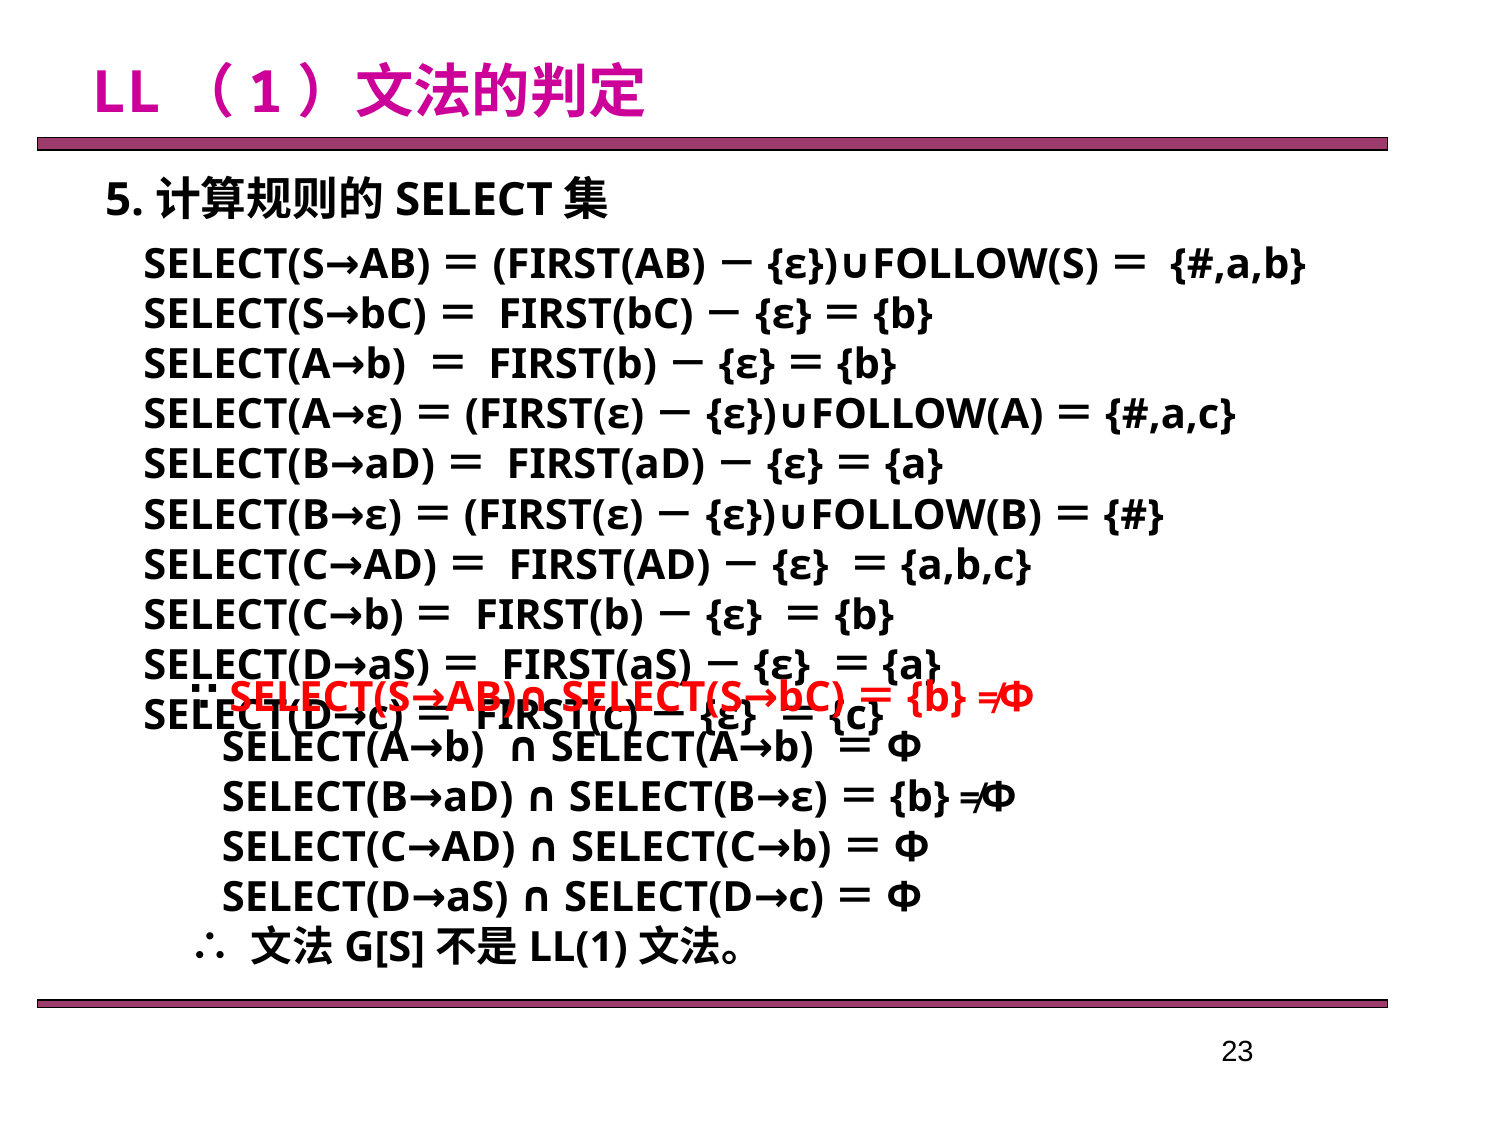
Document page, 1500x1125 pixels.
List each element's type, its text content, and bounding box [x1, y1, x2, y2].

slide_number 23 [1062, 1025, 1413, 1066]
text_box 5.计算规则的SELECT集 [62, 162, 663, 233]
text_box SELECT(S→AB)＝(FIRST(AB)－{ε})∪FOLLOW(S)＝ {#,a,b} SELECT(S→bC)＝ FIRST(bC)－{ε}＝{b} SELECT(A→b) ＝ FIRST(b)－{ε}＝{b} SELECT(A→ε)＝(FIRST(ε)－{ε})∪FOLLOW(A)＝{#,a,c} SELECT(B→aD)＝ FIRST(aD)－{ε}＝{a} SELECT(B→ε)＝(FIRST(ε)－{ε})∪FOLLOW(B)＝{#} SELECT(C→AD)＝ FIRST(AD)－{ε} ＝{a,b,c} SELECT(C→b)＝ FIRST(b)－{ε} ＝{b} SELECT(D→aS)＝ FIRST(aS)－{ε} ＝{a} SELECT(D→c)＝ FIRST(c)－{ε} ＝{c} [128, 229, 1413, 745]
text_box LL（1）文法的判定 [77, 47, 728, 135]
text_box ∵ SELECT(S→AB)∩ SELECT(S→bC)＝{b} ≠Φ SELECT(A→b) ∩ SELECT(A→b) ＝Φ SELECT(B→aD) ∩ SELECT(B→ε)＝{b} ≠Φ SELECT(C→AD) ∩ SELECT(C→b)＝Φ SELECT(D→aS) ∩ SELECT(D→c)＝Φ ∴ 文法G[S]不是LL(1)文法。 [174, 662, 1288, 978]
